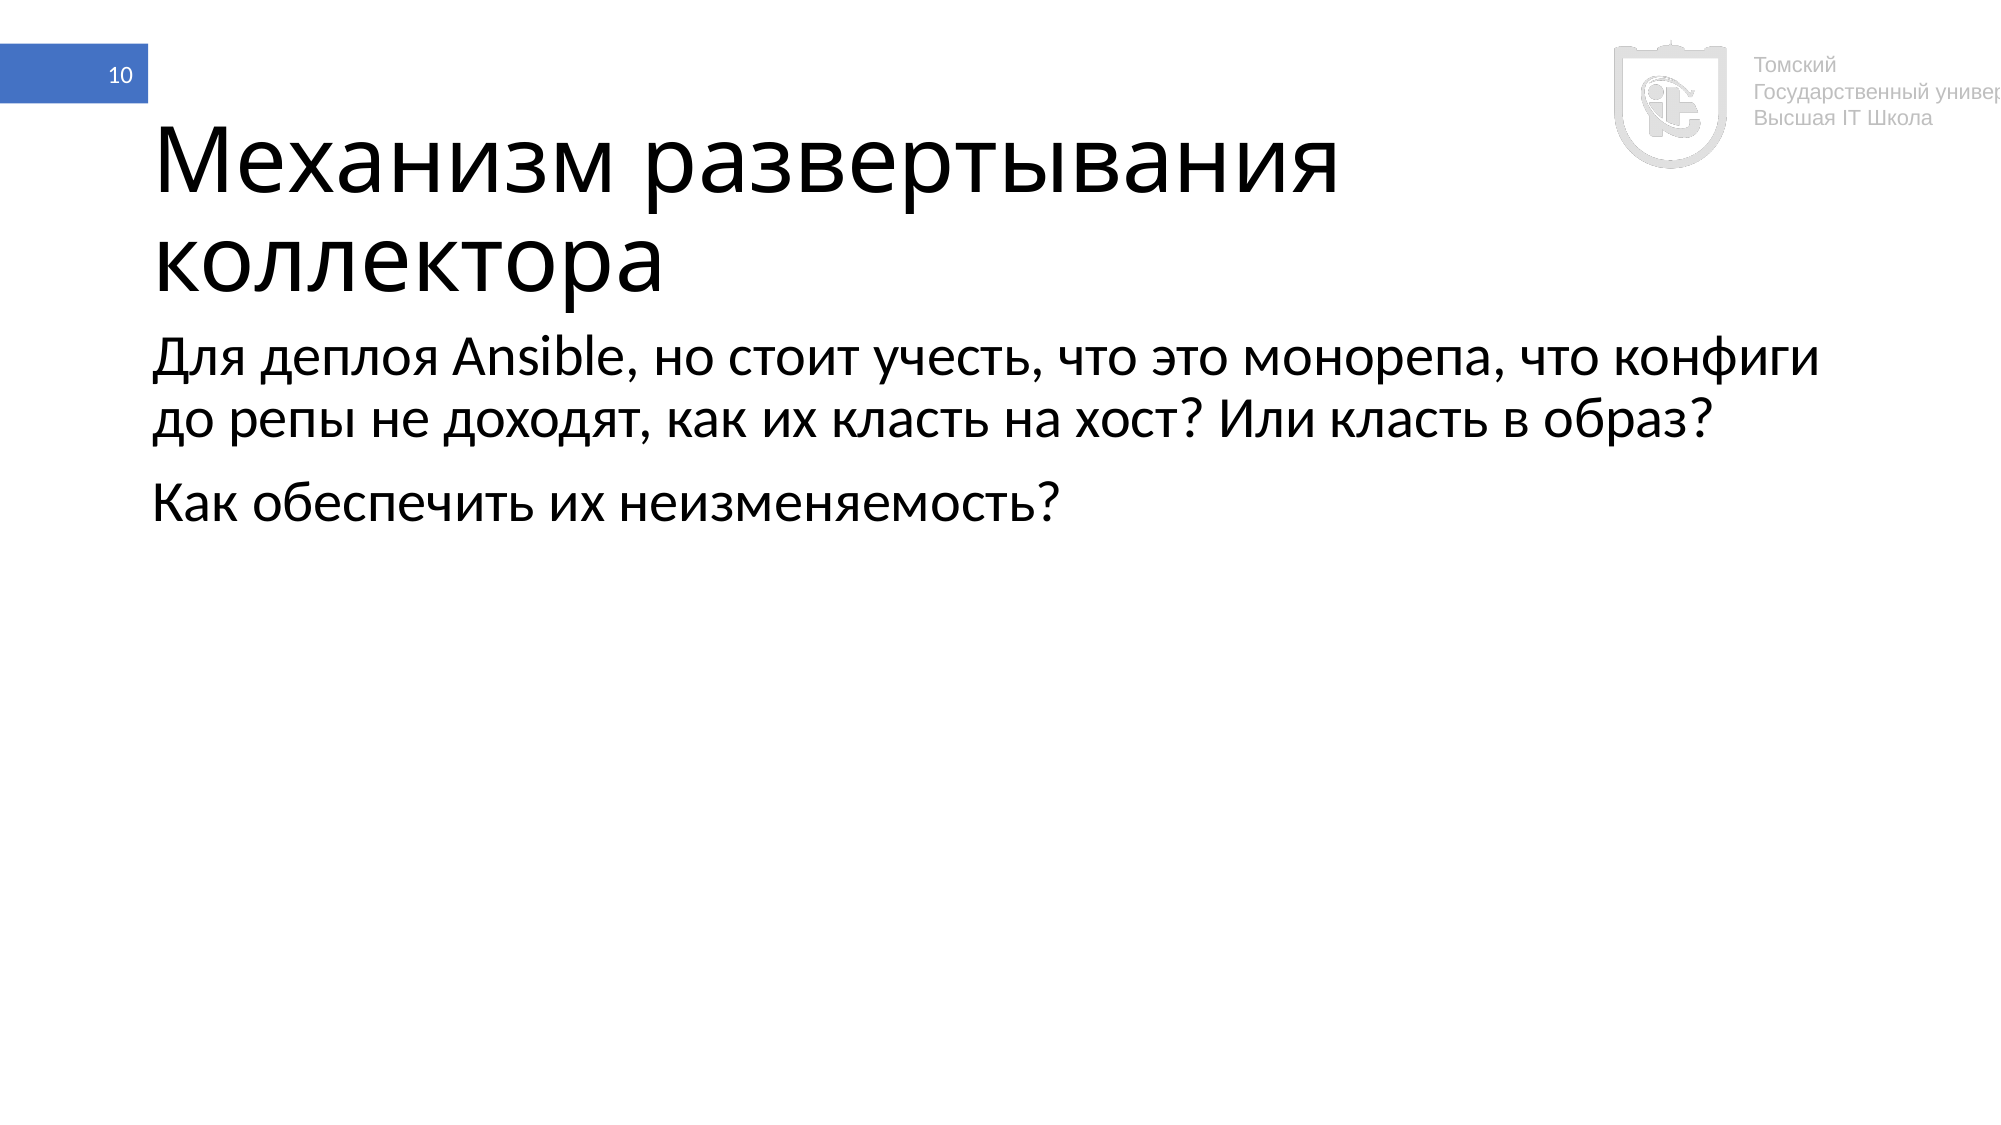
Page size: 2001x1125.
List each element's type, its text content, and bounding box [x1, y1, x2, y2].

text_box [0, 43, 27, 104]
list Для деплоя Ansible, но стоит учесть, что это монорепа, что конфиги до репы не доходят, как их класть на хост? Или класть в образ? Как обеспечить их неизменяемость? [137, 317, 1863, 1014]
text_box 10 [27, 43, 149, 104]
picture [1492, 0, 1849, 241]
title Механизм развертывания коллектора [137, 103, 1863, 317]
text_box Томский Государственный университет Высшая IT Школа [1849, 43, 2000, 138]
